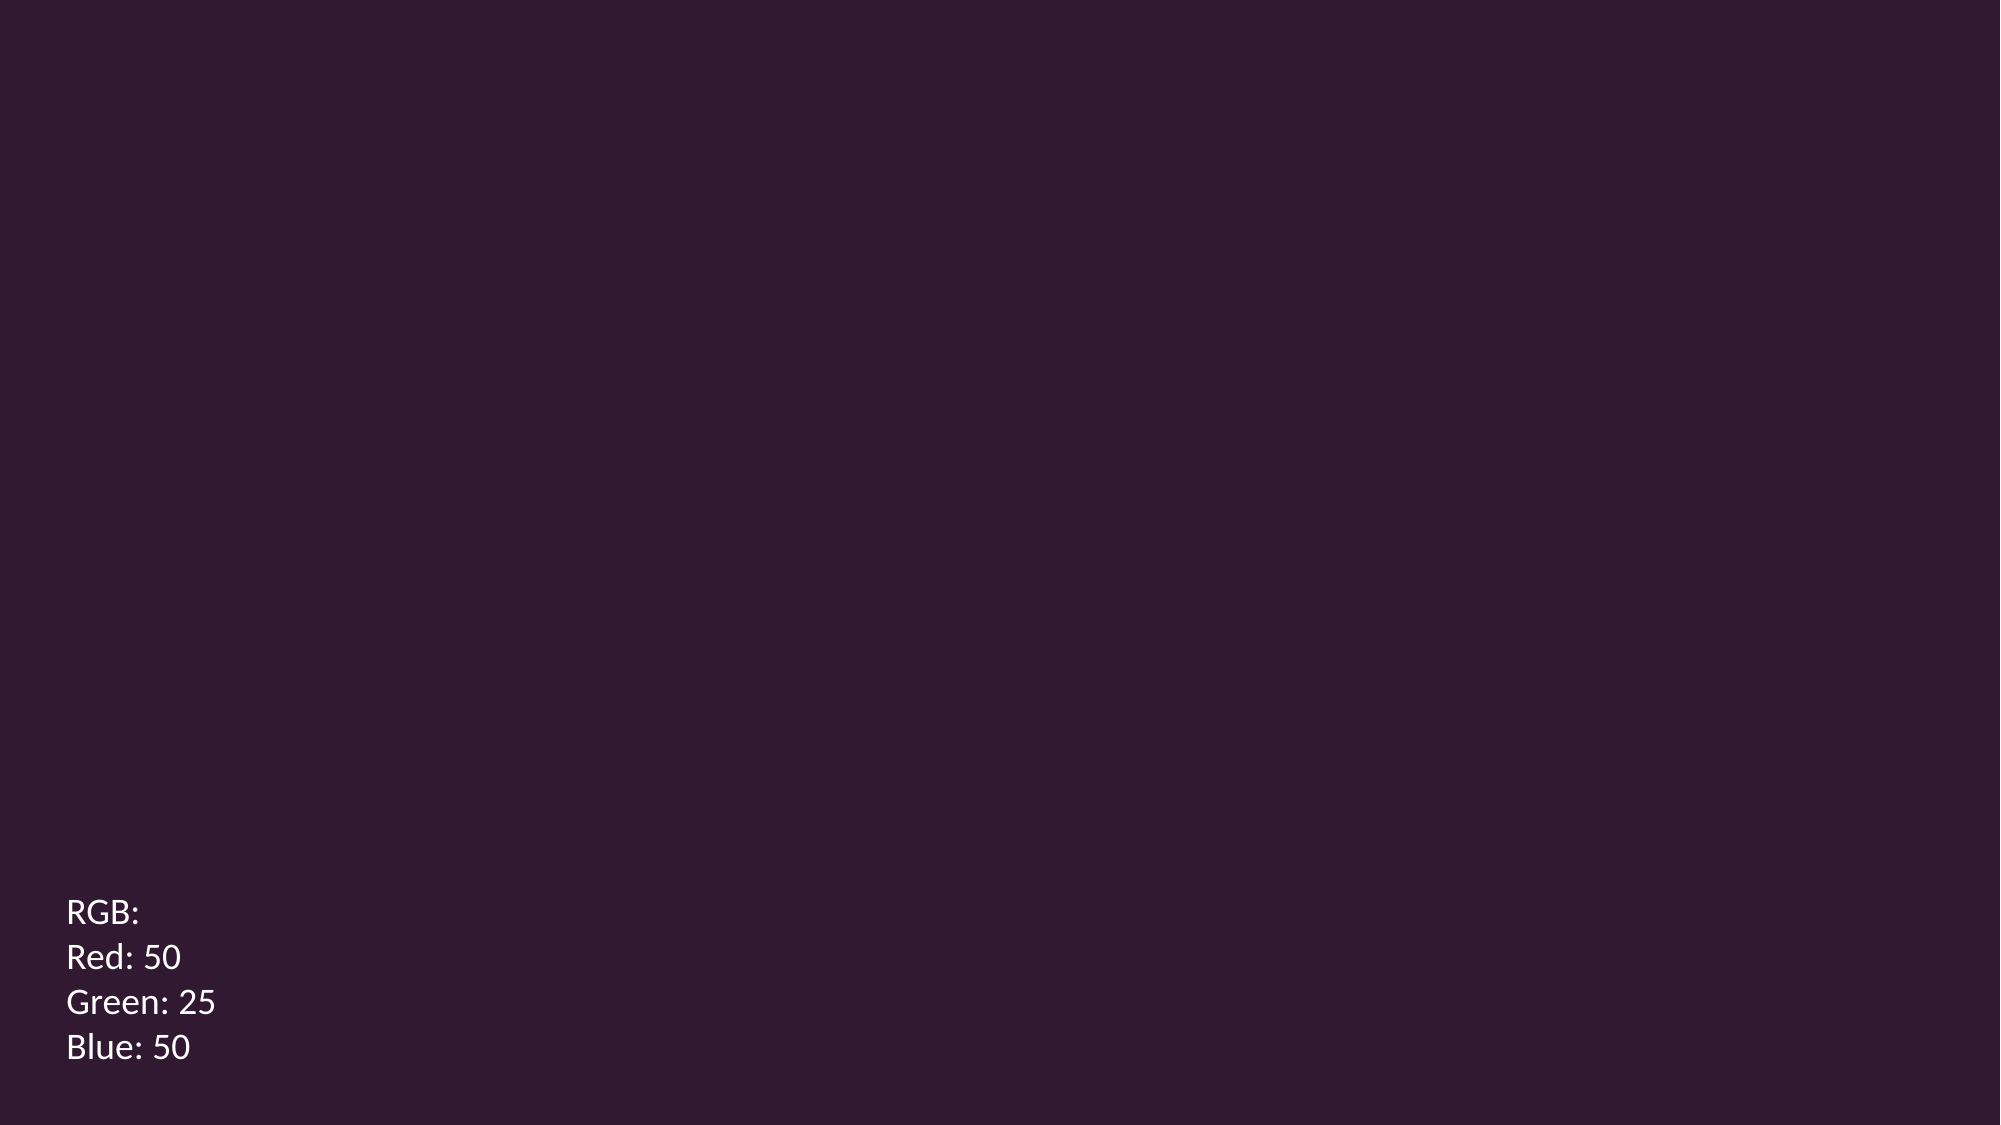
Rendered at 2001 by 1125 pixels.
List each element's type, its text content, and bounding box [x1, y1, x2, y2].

text_box RGB: Red: 50 Green: 25 Blue: 50 [51, 879, 232, 1075]
